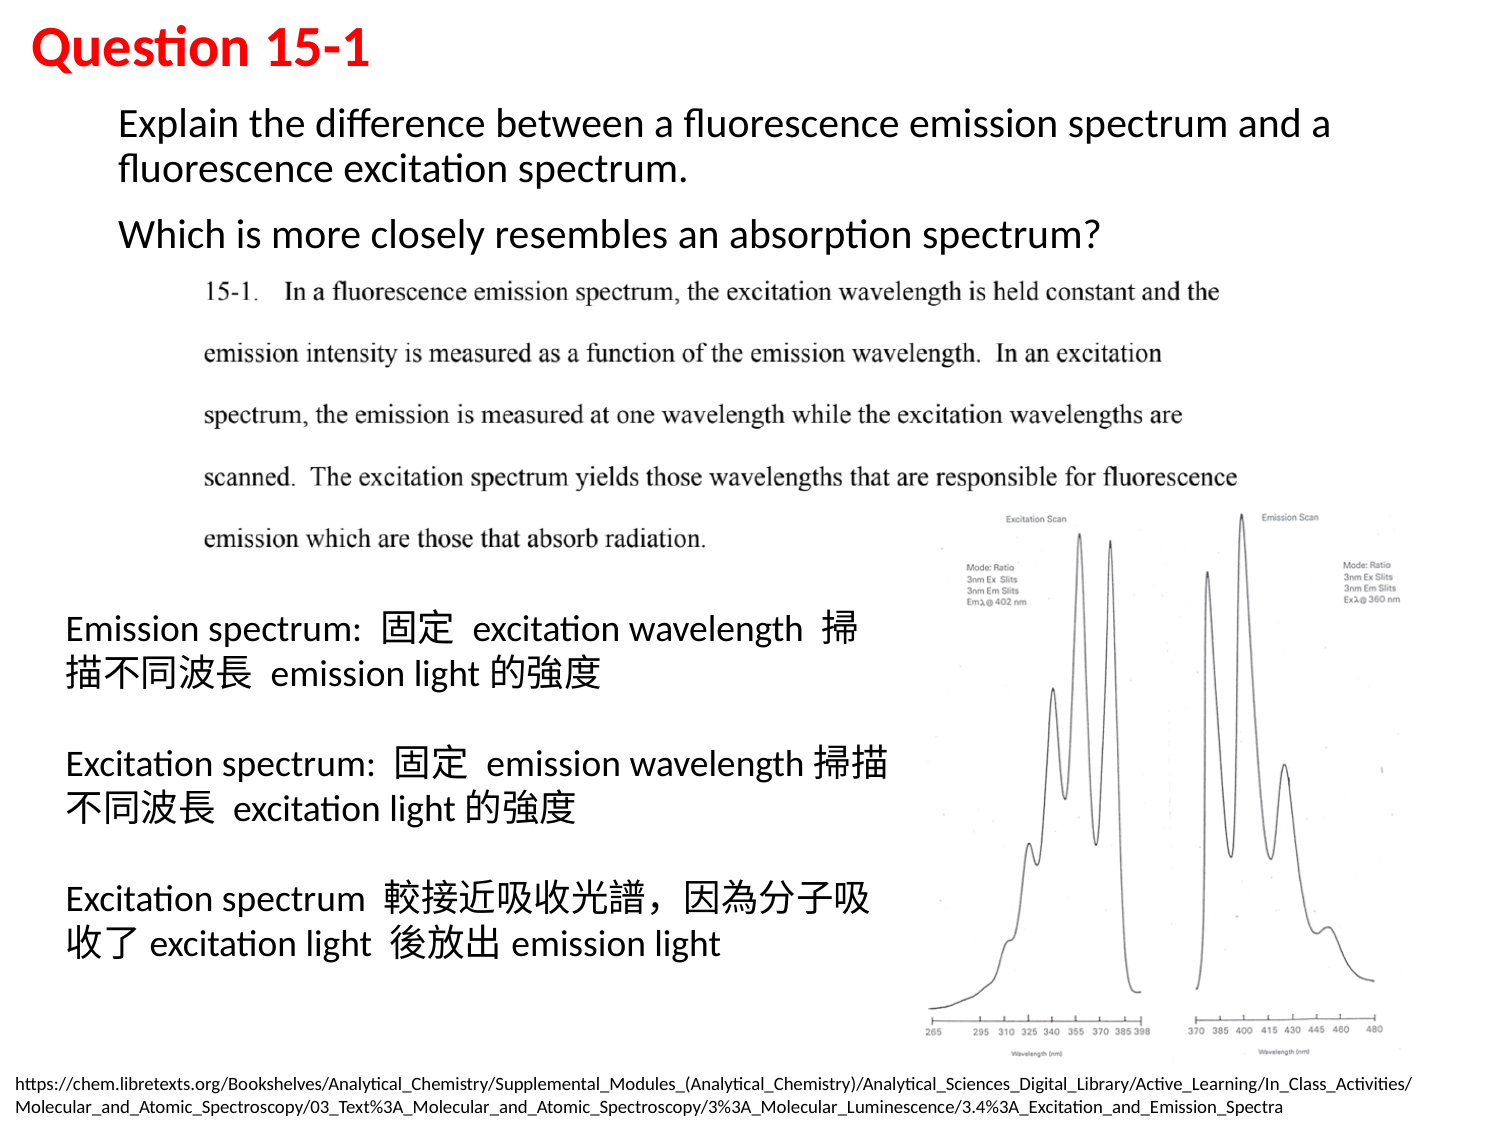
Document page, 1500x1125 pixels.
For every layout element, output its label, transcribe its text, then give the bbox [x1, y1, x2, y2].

list Explain the difference between a fluorescence emission spectrum and a fluorescence excitation spectrum. Which is more closely resembles an absorption spectrum? [103, 156, 1397, 522]
title Question 15-1 [16, 0, 1500, 156]
text_box Emission spectrum: 固定 excitation wavelength 掃描不同波長 emission light的強度 Excitation spectrum: 固定 emission wavelength掃描不同波長 excitation light的強度 Excitation spectrum 較接近吸收光譜，因為分子吸收了excitation light 後放出emission light [50, 596, 909, 972]
text_box https://chem.libretexts.org/Bookshelves/Analytical_Chemistry/Supplemental_Modules_(Analytical_Chemistry)/Analytical_Sciences_Digital_Library/Active_Learning/In_Class_Activities/Molecular_and_Atomic_Spectroscopy/03_Text%3A_Molecular_and_Atomic_Spectroscopy/3%3A_Molecular_Luminescence/3.4%3A_Excitation_and_Emission_Spectra [0, 1064, 1500, 1125]
picture [175, 265, 1409, 1065]
